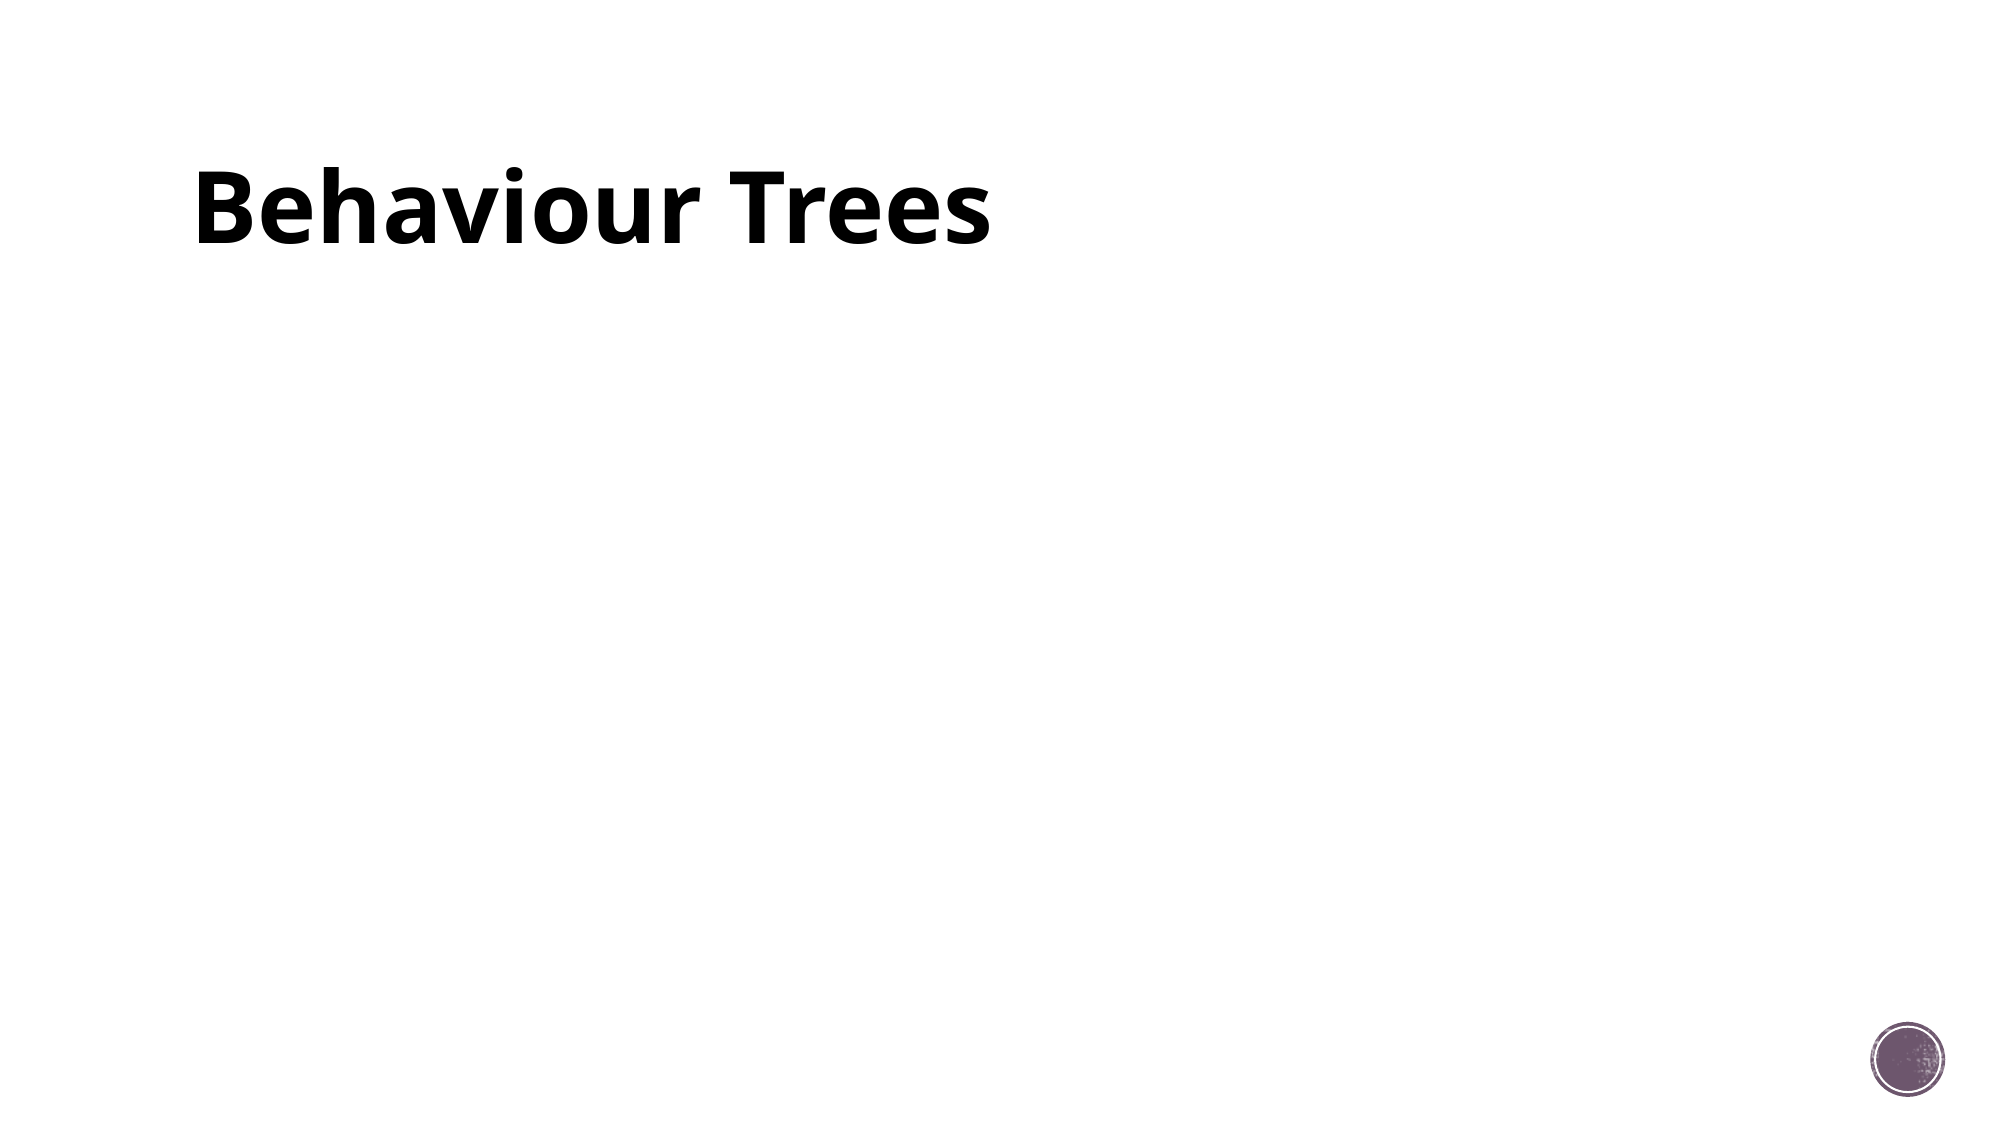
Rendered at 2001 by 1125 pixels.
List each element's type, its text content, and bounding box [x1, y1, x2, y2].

title Behaviour Trees [175, 79, 1826, 344]
